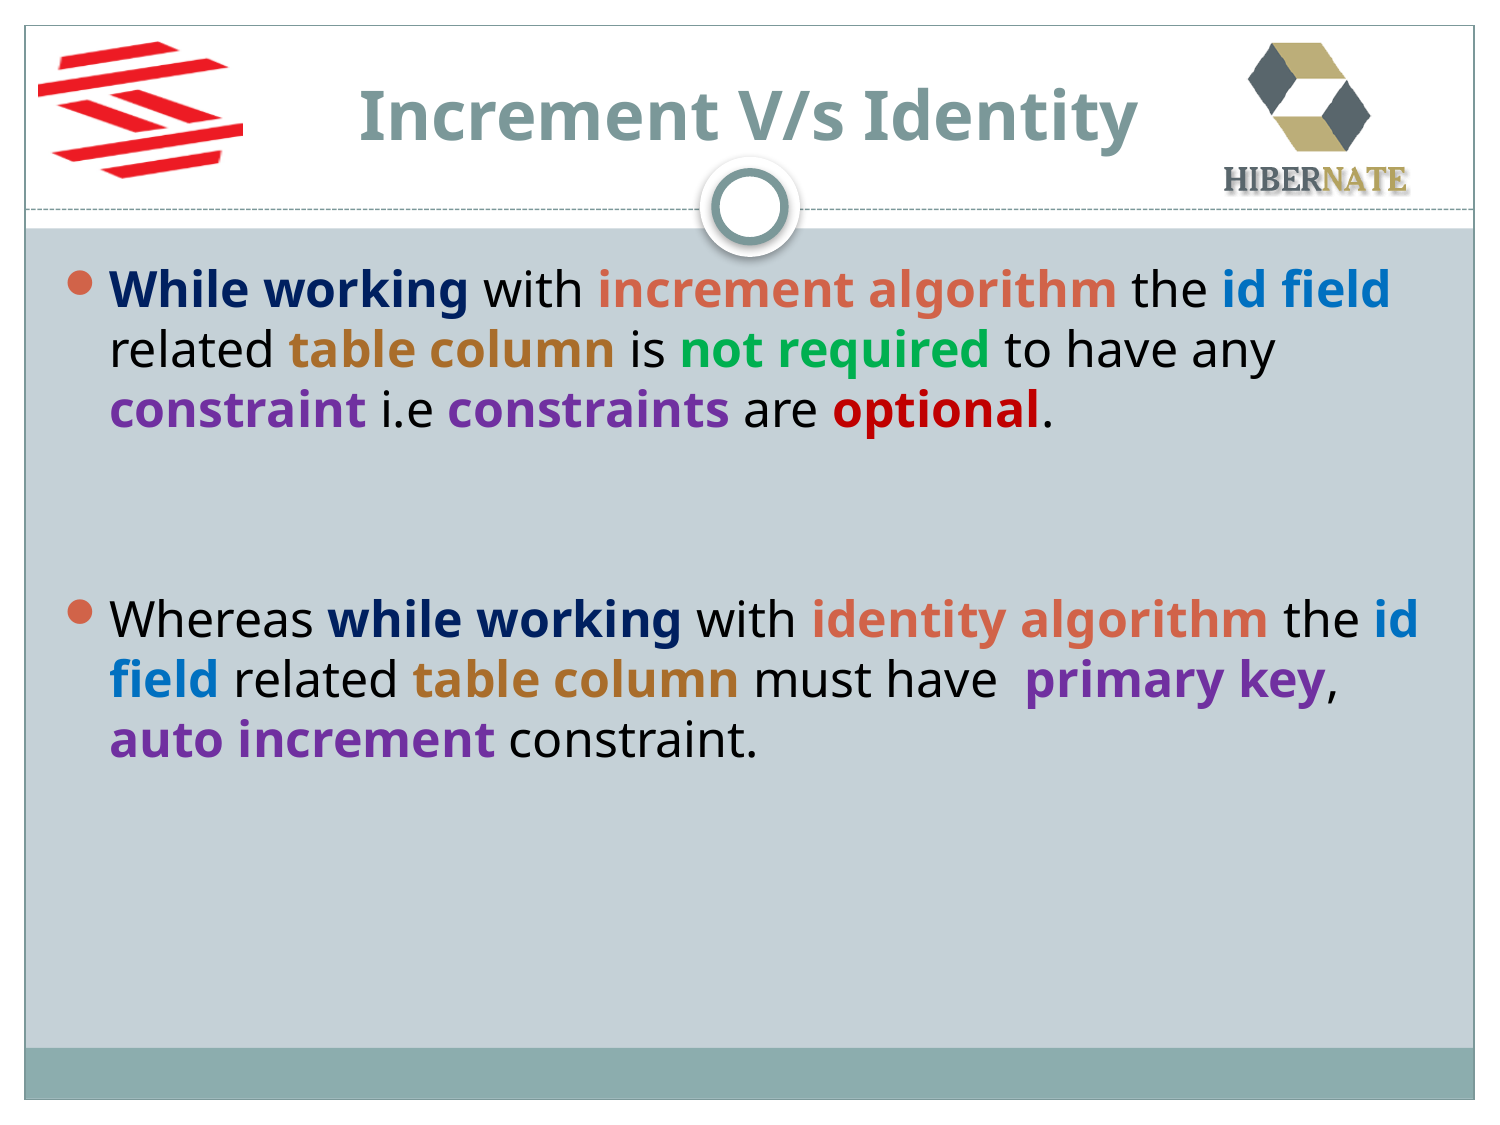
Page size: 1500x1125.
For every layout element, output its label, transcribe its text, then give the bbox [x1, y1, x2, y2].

list While working with increment algorithm the id field related table column is not required to have any constraint i.e constraints are optional. Whereas while working with identity algorithm the id field related table column must have primary key, auto increment constraint. [49, 250, 1445, 1001]
picture [37, 40, 243, 185]
title Increment V/s Identity [237, 37, 1450, 162]
picture [1223, 42, 1411, 197]
